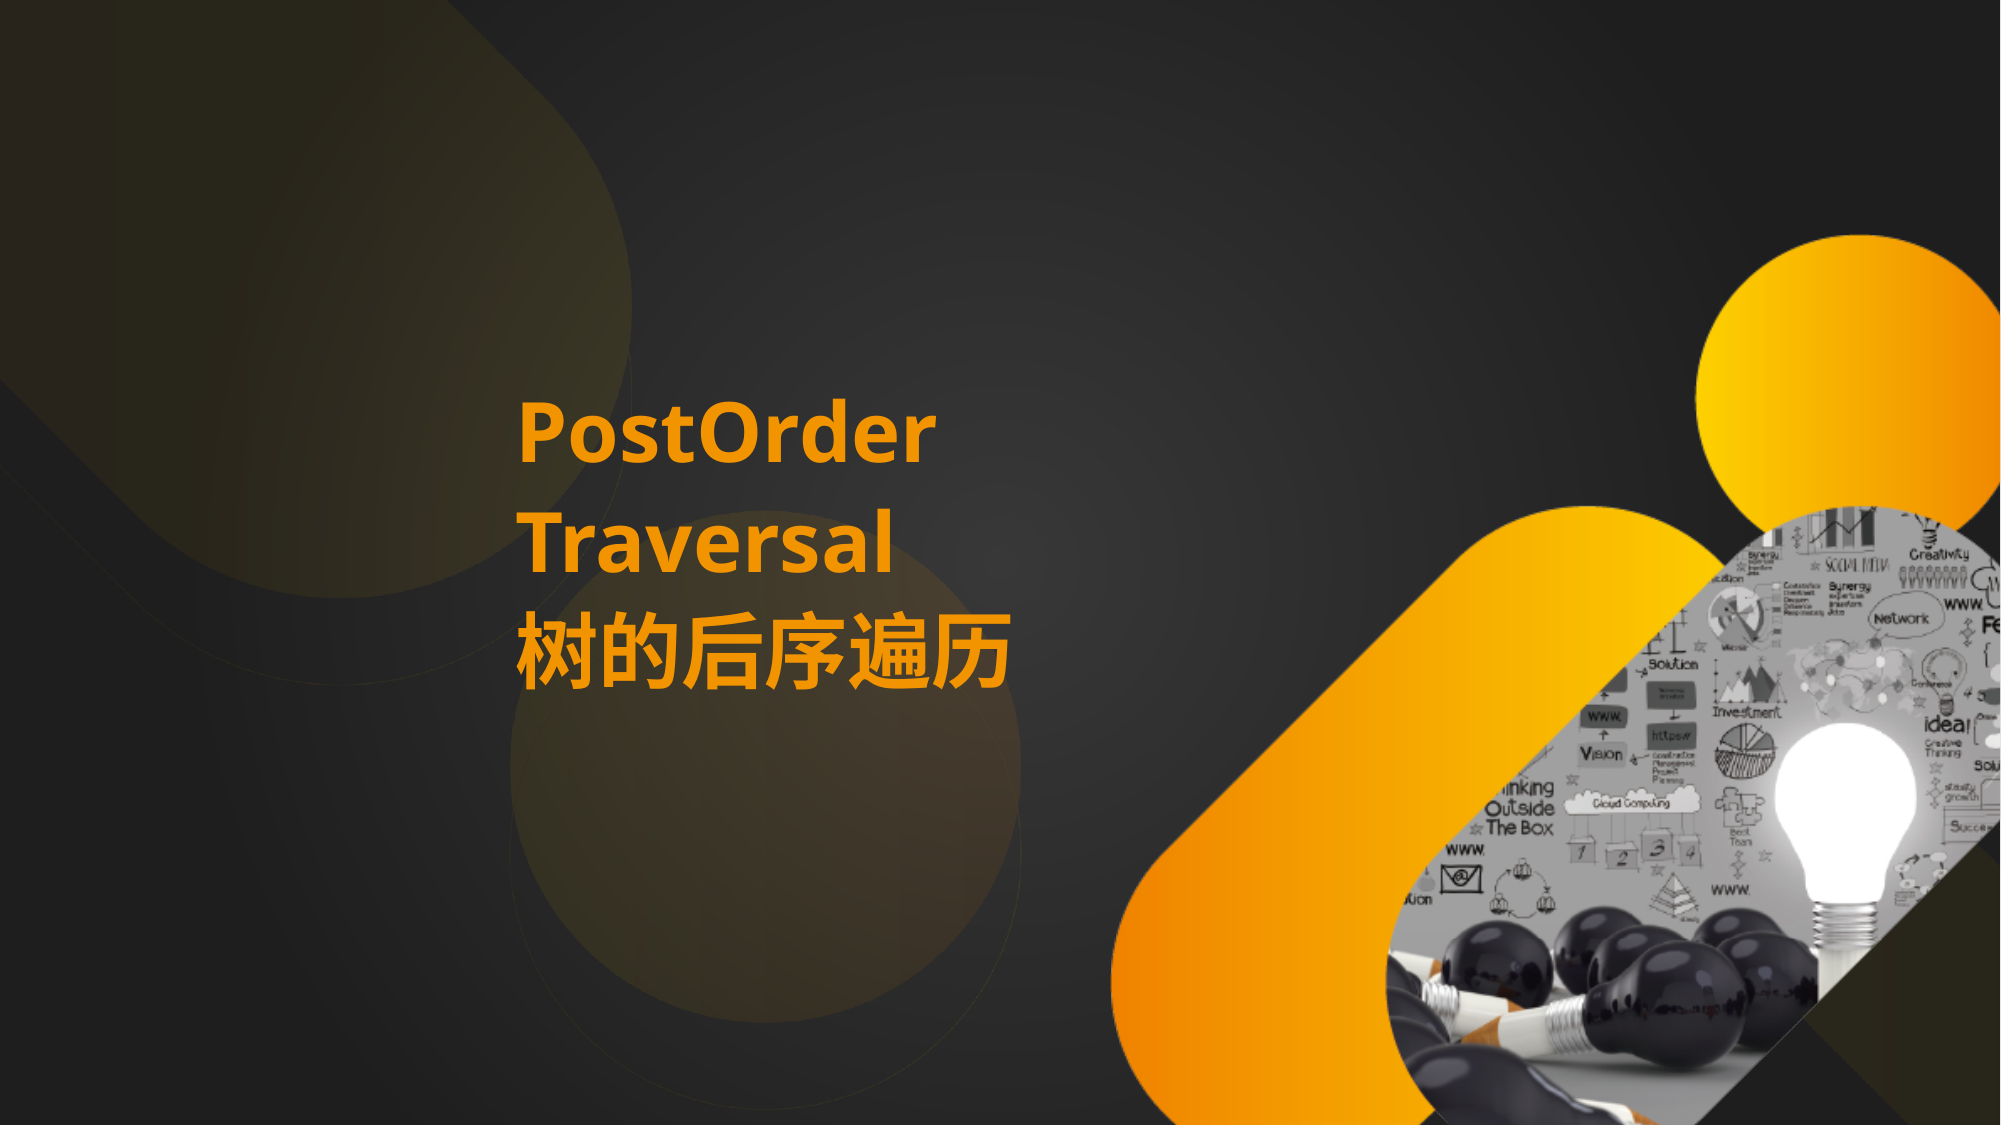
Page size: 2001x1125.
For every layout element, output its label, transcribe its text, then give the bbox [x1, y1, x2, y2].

picture [0, 0, 2001, 1125]
text_box PostOrder Traversal 树的后序遍历 [500, 362, 1349, 707]
